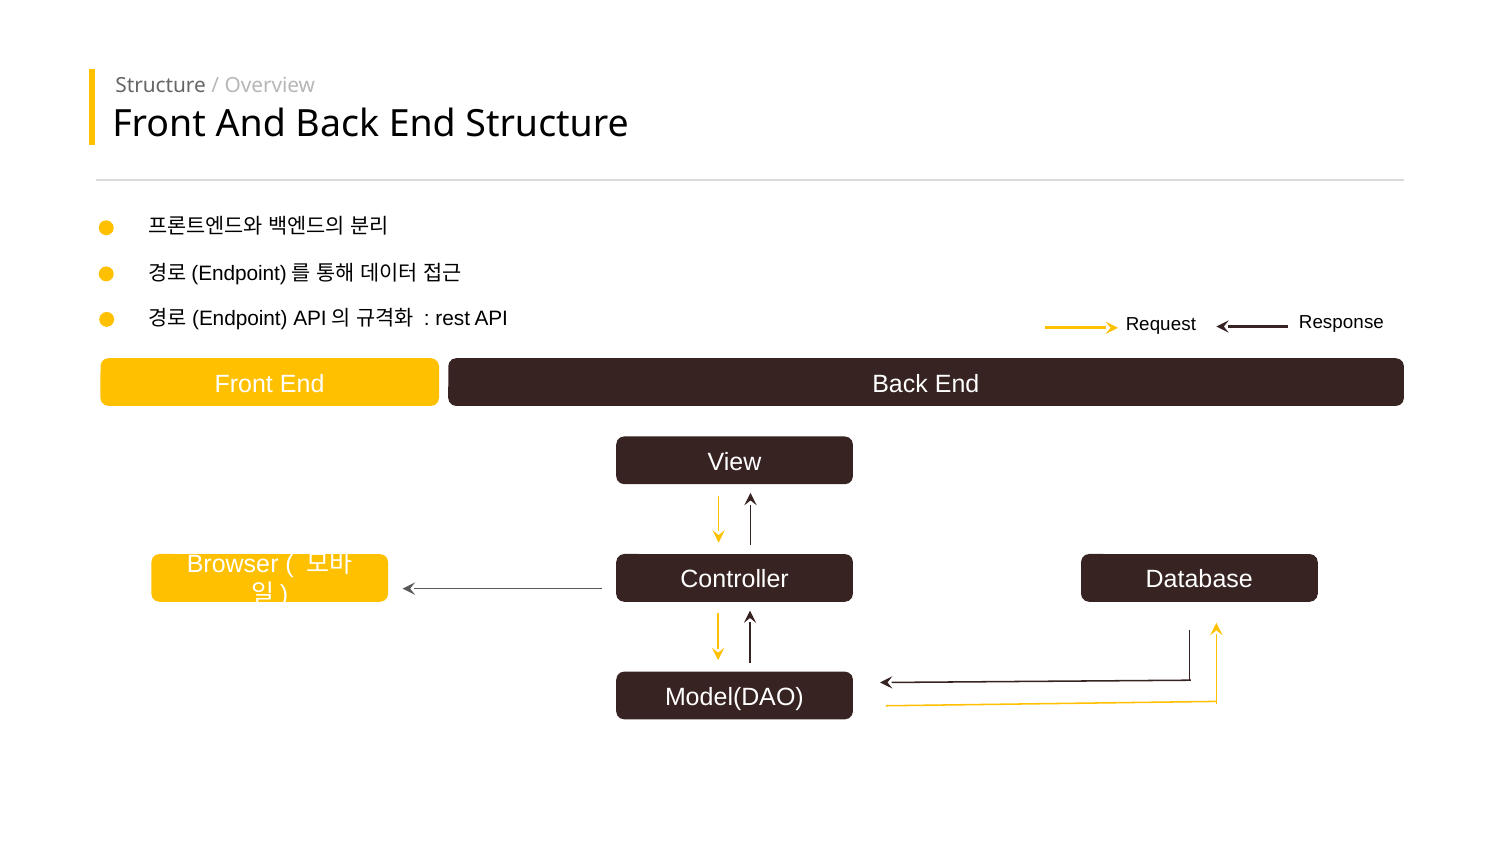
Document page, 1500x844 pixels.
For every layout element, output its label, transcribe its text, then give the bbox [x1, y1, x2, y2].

text_box [98, 220, 114, 236]
text_box 경로(Endpoint)를 통해 데이터 접근 [133, 246, 699, 297]
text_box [885, 701, 1213, 706]
text_box Front And Back End Structure [97, 83, 1462, 160]
text_box Browser ( 모바일) [151, 553, 389, 602]
text_box Model(DAO) [616, 671, 853, 720]
text_box [98, 266, 114, 282]
text_box Structure / Overview [100, 64, 775, 99]
text_box 프론트엔드와 백엔드의 분리 [133, 200, 503, 246]
text_box Database [1081, 553, 1318, 602]
text_box Controller [616, 553, 853, 602]
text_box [879, 679, 1192, 683]
text_box Front End [100, 358, 440, 406]
text_box View [616, 436, 853, 485]
text_box [99, 311, 115, 327]
text_box Request [1110, 300, 1220, 346]
text_box Response [1284, 298, 1414, 344]
text_box Back End [448, 358, 1404, 406]
text_box 경로(Endpoint) API의 규격화 : rest API [134, 292, 699, 343]
